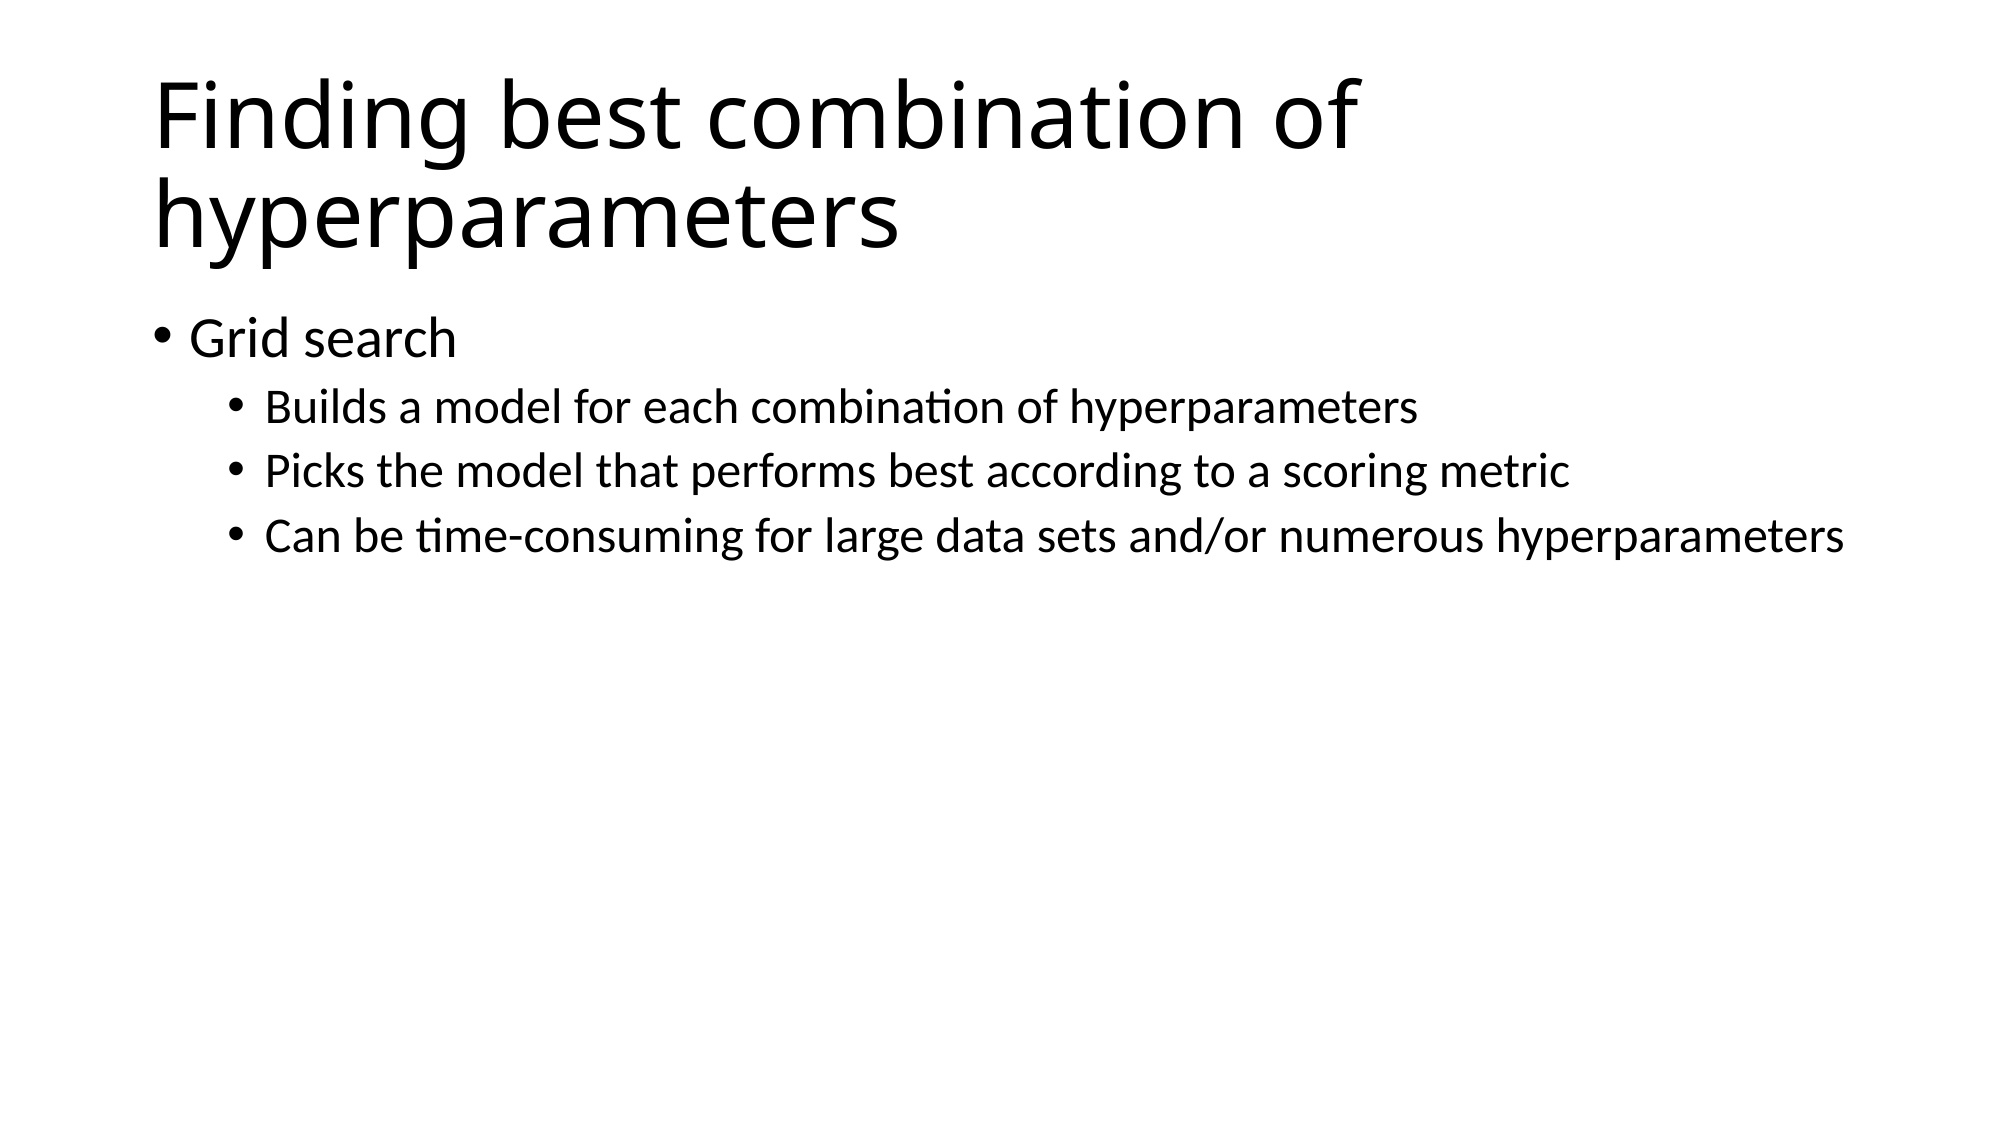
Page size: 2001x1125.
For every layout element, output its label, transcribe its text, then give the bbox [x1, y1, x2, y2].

list Grid search Builds a model for each combination of hyperparameters Picks the model that performs best according to a scoring metric Can be time-consuming for large data sets and/or numerous hyperparameters [137, 299, 1863, 1014]
title Finding best combination of hyperparameters [137, 59, 1863, 278]
